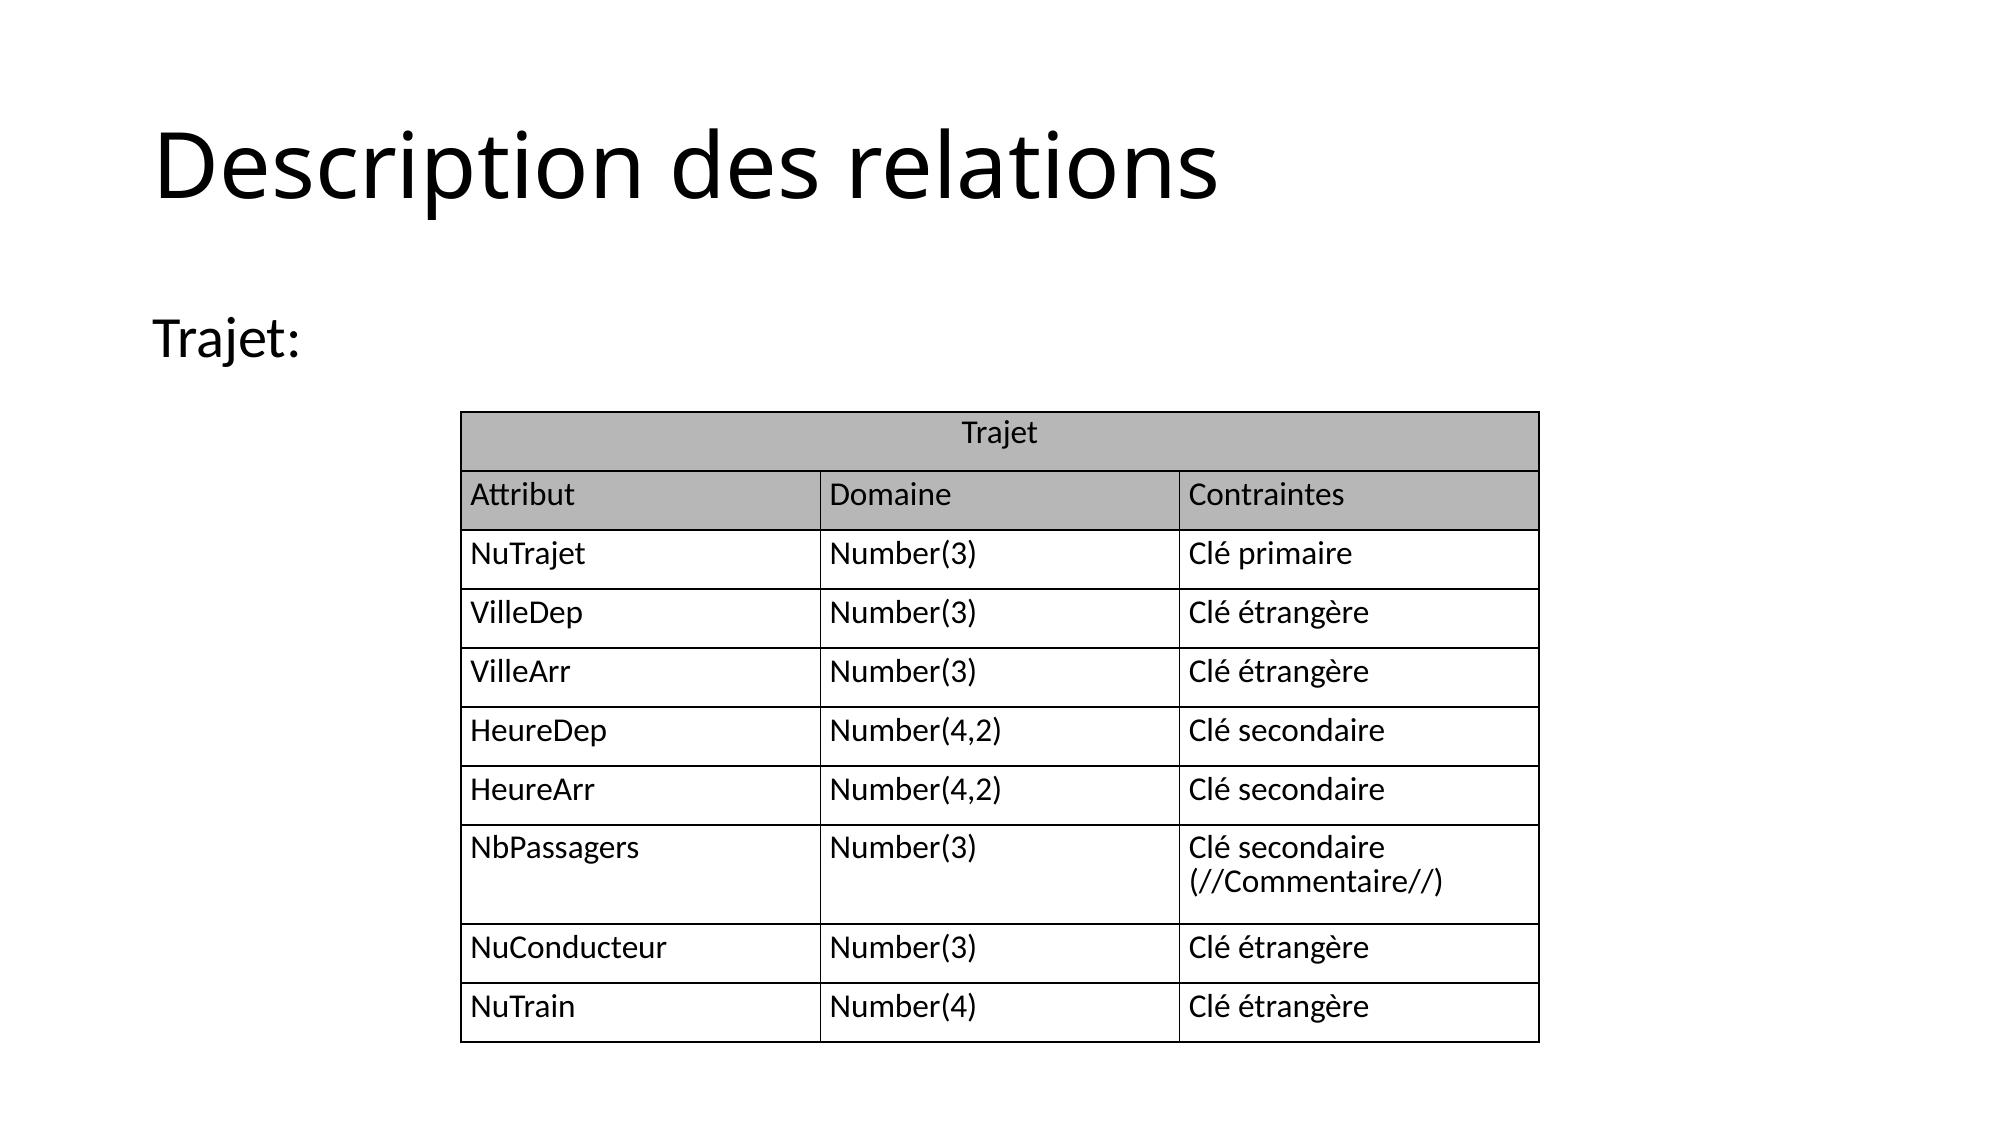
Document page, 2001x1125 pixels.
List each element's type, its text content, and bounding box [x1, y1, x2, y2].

table_header Trajet [462, 413, 1538, 470]
table_cell Number(4) [821, 984, 1179, 1041]
table_cell Number(3) [821, 649, 1179, 706]
table_cell NuTrain [462, 984, 820, 1041]
table_cell NuTrajet [462, 531, 820, 588]
title Description des relations [137, 59, 1863, 278]
table_cell Contraintes [1180, 472, 1538, 529]
table_cell Number(4,2) [821, 708, 1179, 765]
table_cell Number(3) [821, 826, 1179, 923]
table_cell Clé étrangère [1180, 984, 1538, 1041]
table_cell Clé étrangère [1180, 649, 1538, 706]
table_cell NuConducteur [462, 925, 820, 982]
table_cell Clé secondaire [1180, 708, 1538, 765]
table_cell Clé étrangère [1180, 590, 1538, 647]
table_cell Number(3) [821, 925, 1179, 982]
table_cell Clé étrangère [1180, 925, 1538, 982]
table_cell Attribut [462, 472, 820, 529]
table_cell HeureDep [462, 708, 820, 765]
table_cell VilleArr [462, 649, 820, 706]
table_cell Number(3) [821, 590, 1179, 647]
table_cell NbPassagers [462, 826, 820, 923]
table_cell Number(4,2) [821, 767, 1179, 824]
list Trajet: [137, 299, 342, 391]
table_cell Clé primaire [1180, 531, 1538, 588]
table_cell VilleDep [462, 590, 820, 647]
table_cell Clé secondaire (//Commentaire//) [1180, 826, 1538, 923]
table_cell Clé secondaire [1180, 767, 1538, 824]
table_cell Domaine [821, 472, 1179, 529]
table_cell HeureArr [462, 767, 820, 824]
table_cell Number(3) [821, 531, 1179, 588]
